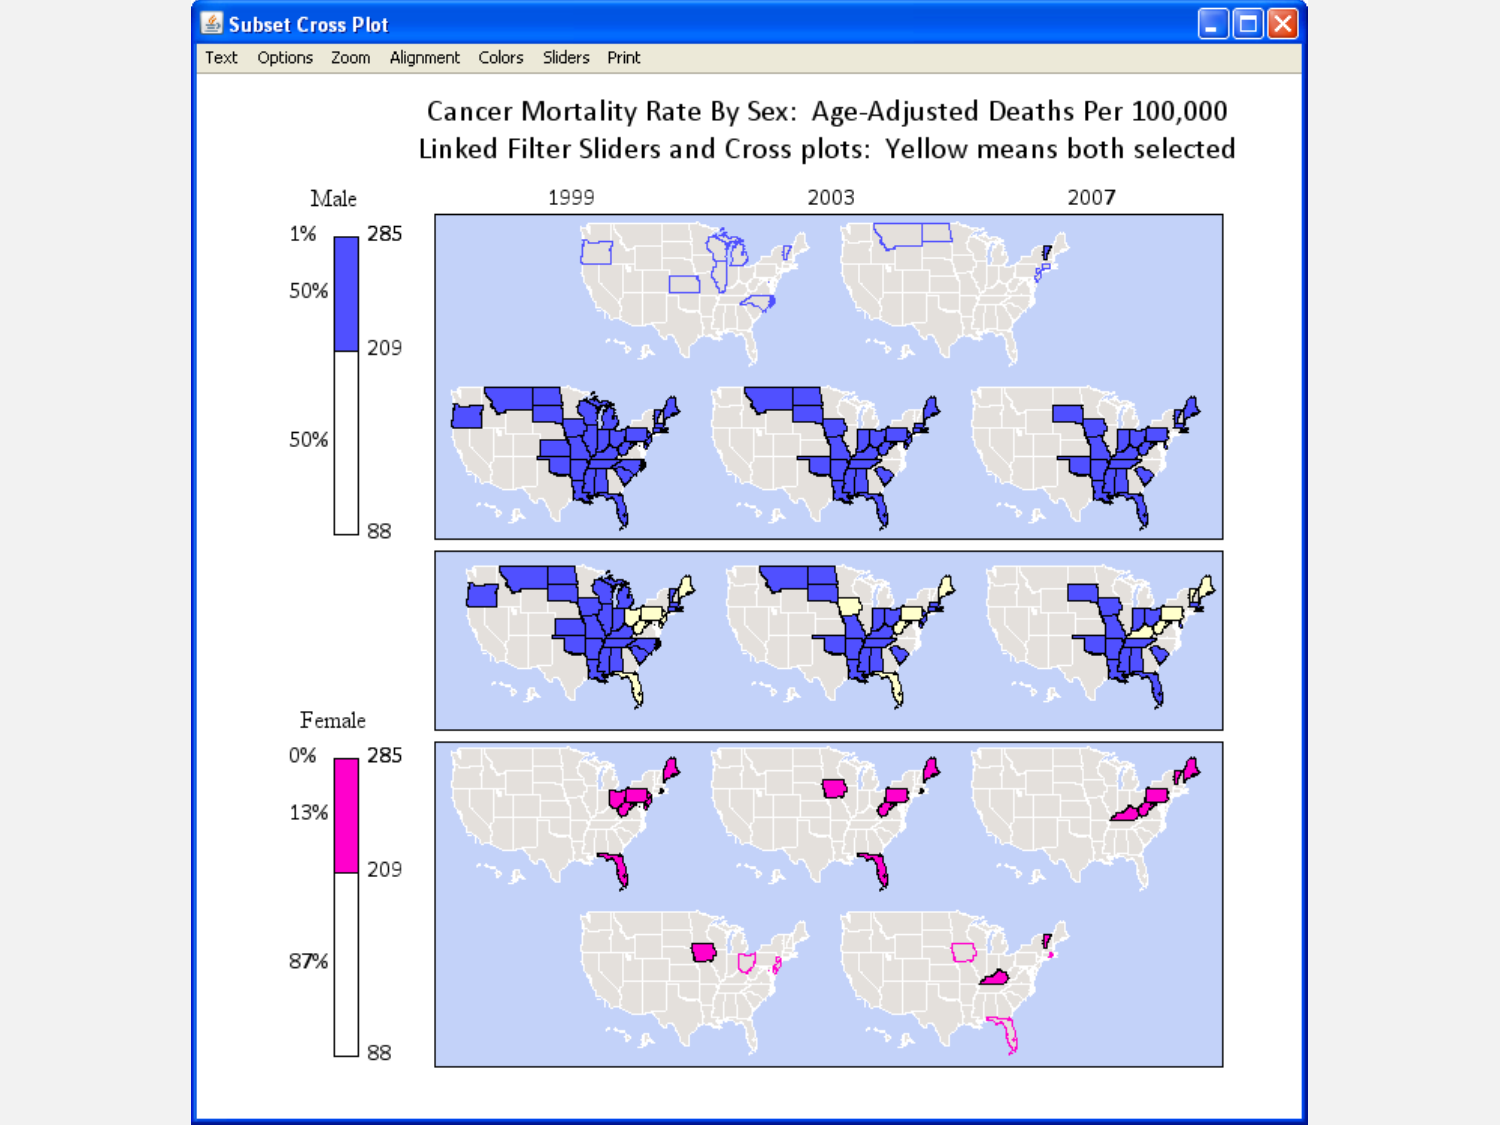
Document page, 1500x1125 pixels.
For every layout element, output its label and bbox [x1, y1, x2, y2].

picture [191, 0, 1309, 1125]
